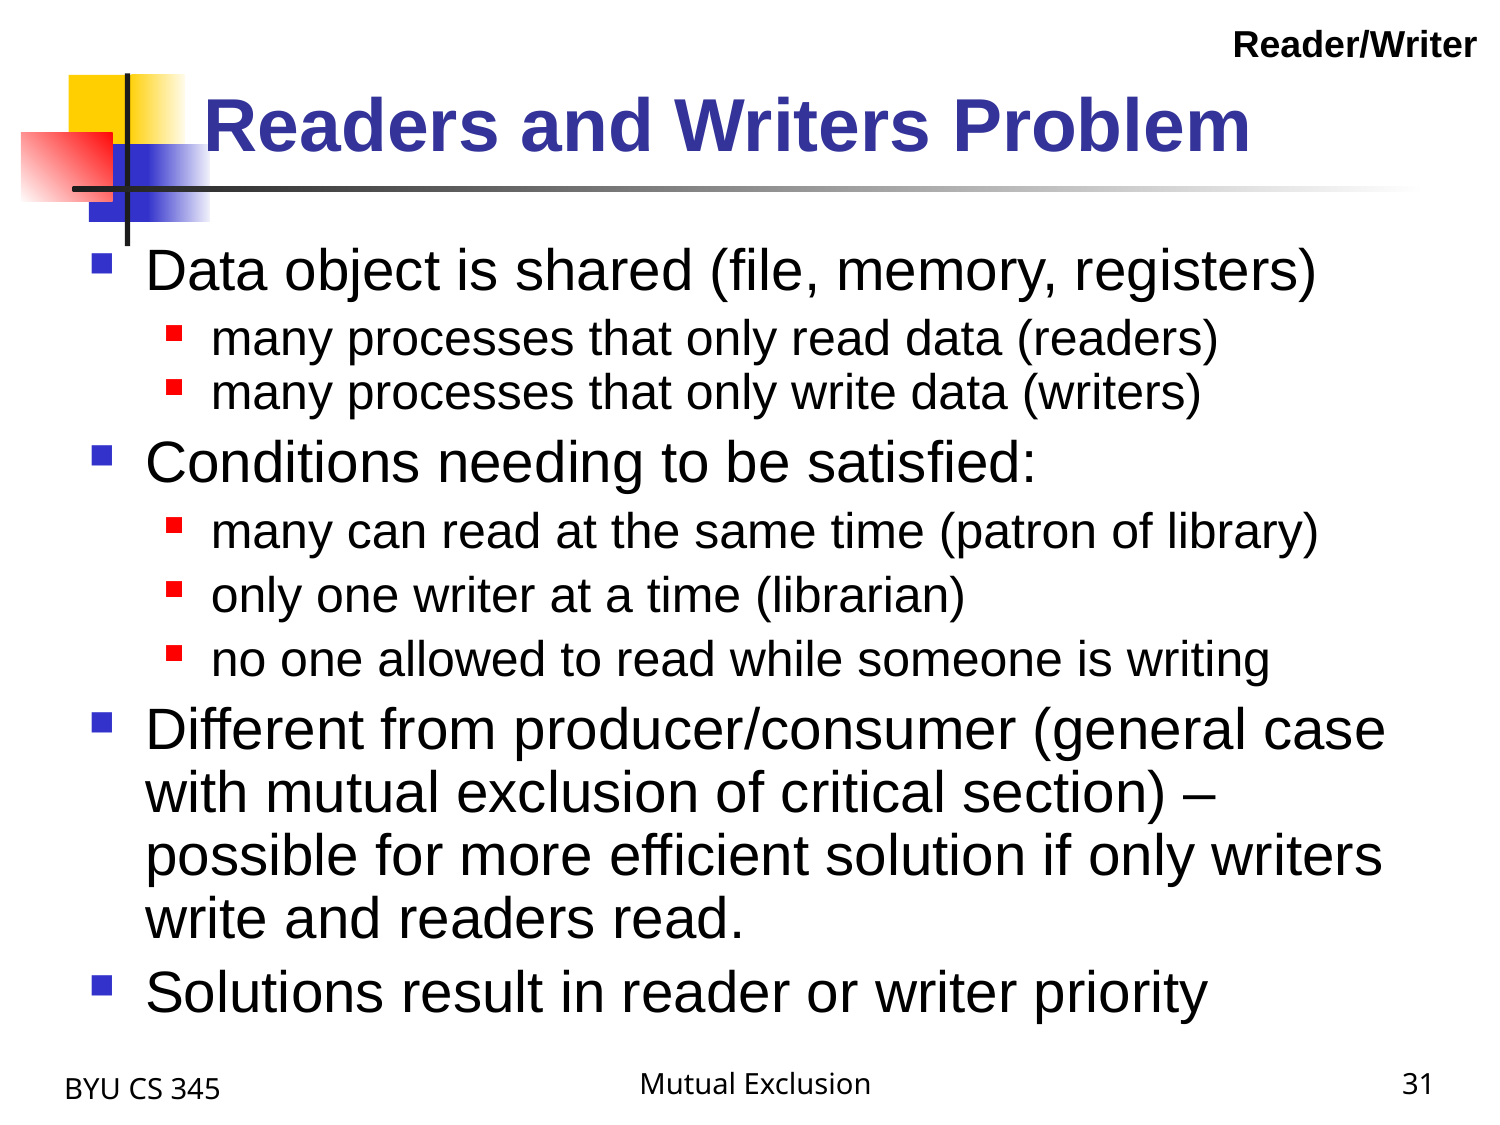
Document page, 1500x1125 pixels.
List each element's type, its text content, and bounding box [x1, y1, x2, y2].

footer Mutual Exclusion [352, 1038, 1137, 1113]
slide_number 31 [1137, 1037, 1451, 1113]
slide_number BYU CS 345 [49, 1037, 352, 1113]
title Readers and Writers Problem [188, 31, 1468, 174]
list Data object is shared (file, memory, registers) many processes that only read data (readers) many processes that only write data (writers) Conditions needing to be satisfied: many can read at the same time (patron of library) only one writer at a time (librarian) no one allowed to read while someone is writing Different from producer/consumer (general case with mutual exclusion of critical section) – possible for more efficient solution if only writers write and readers read. Solutions result in reader or writer priority [73, 232, 1414, 1038]
text_box Reader/Writer [1061, 12, 1493, 73]
